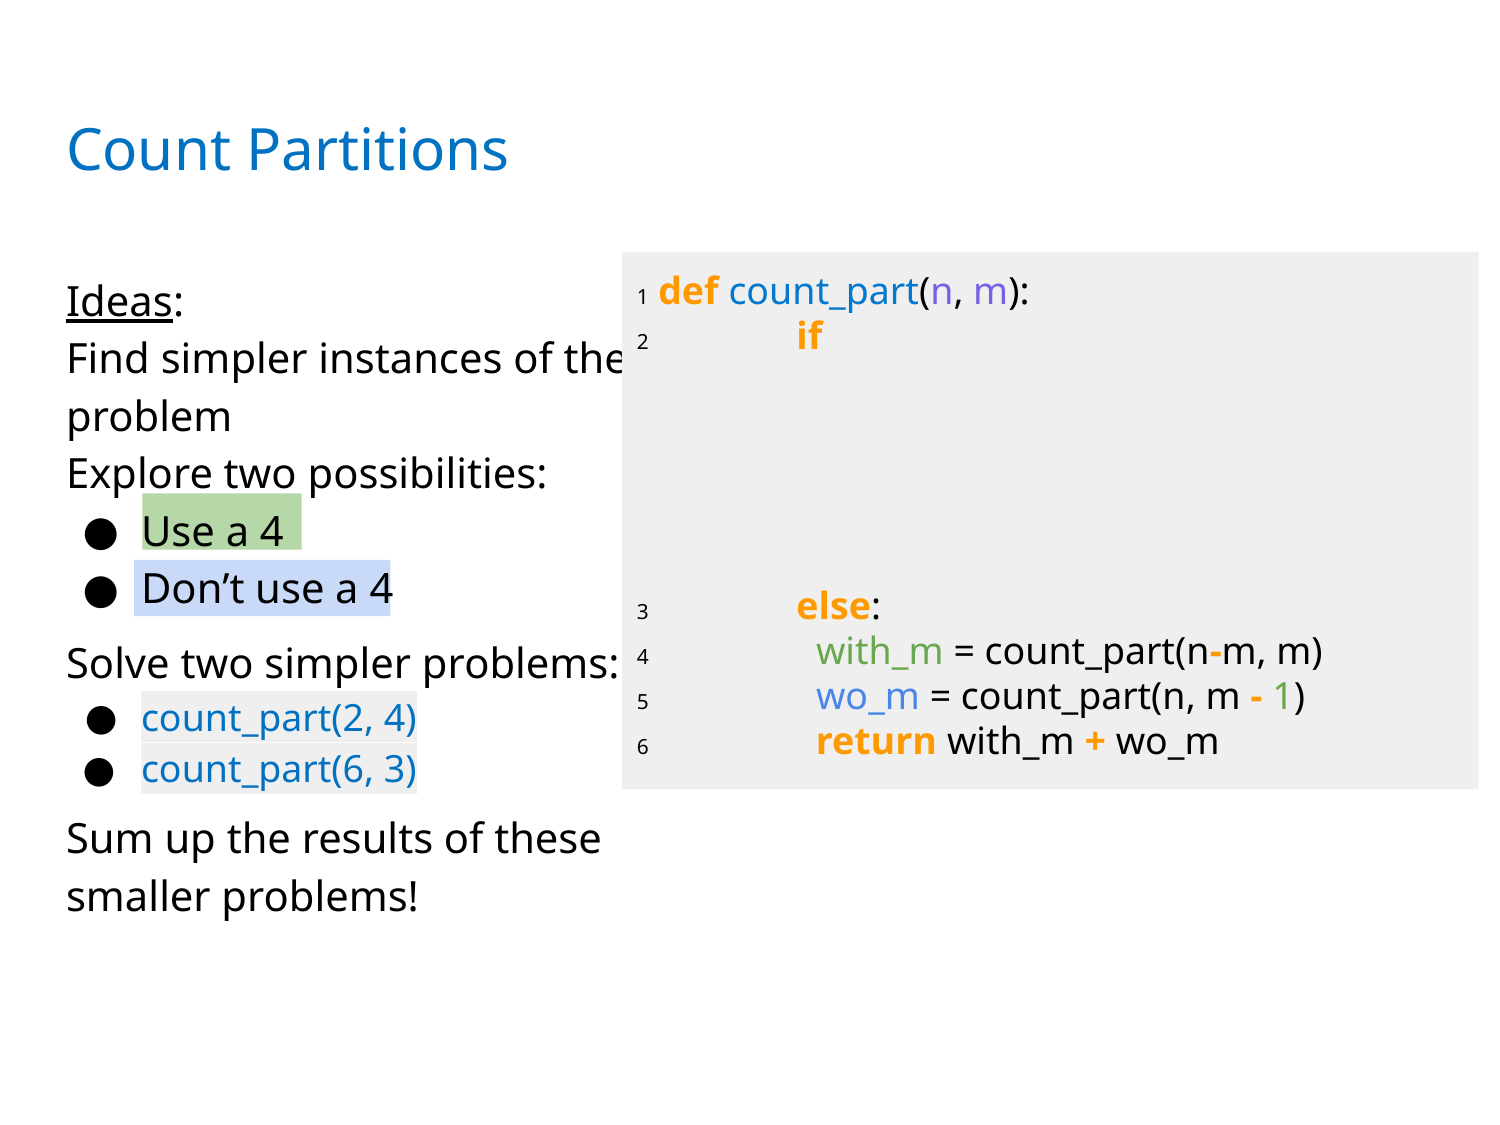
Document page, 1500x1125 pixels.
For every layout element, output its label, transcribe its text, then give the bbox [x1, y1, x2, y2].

title Count Partitions [51, 97, 1449, 223]
text_box 1 def count_part(n, m): 2 if 3 else: 4 with_m = count_part(n-m, m) 5 wo_m = count_part(n, m - 1) 6 return with_m + wo_m [621, 251, 1479, 790]
text_box Ideas: Find simpler instances of the problem Explore two possibilities: Use a 4 Don’t use a 4 [51, 252, 621, 614]
text_box Sum up the results of these smaller problems! [51, 789, 659, 929]
text_box Solve two simpler problems: count_part(2, 4) count_part(6, 3) [51, 614, 621, 789]
